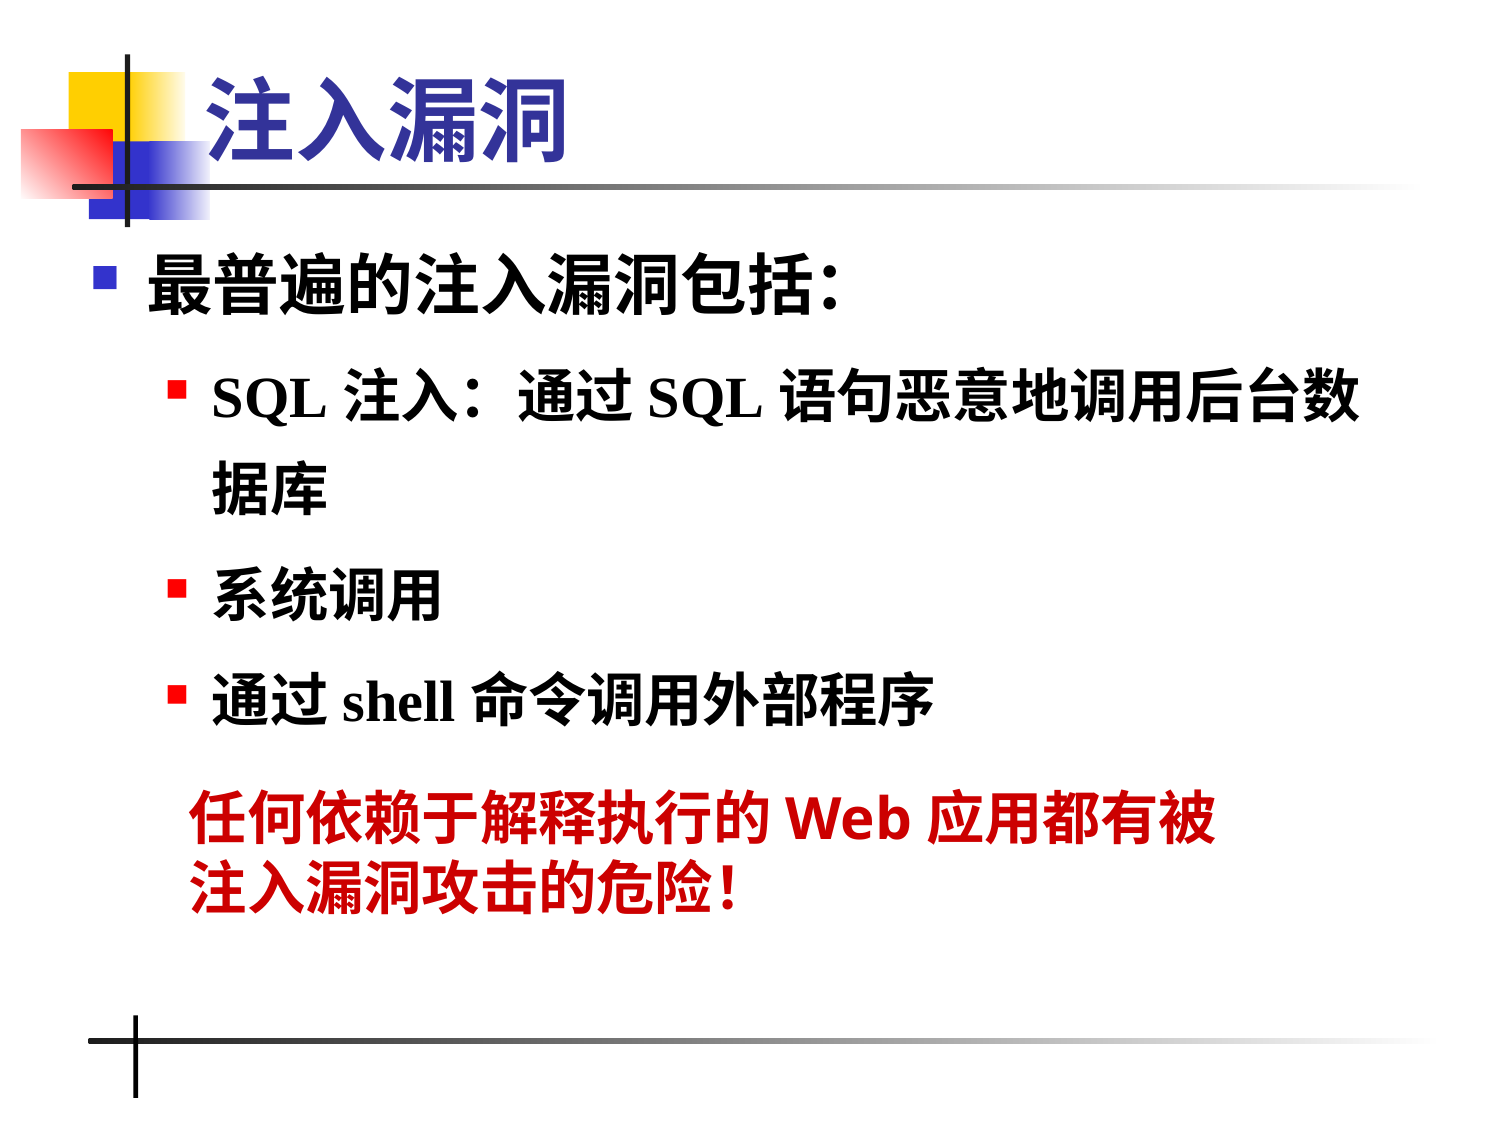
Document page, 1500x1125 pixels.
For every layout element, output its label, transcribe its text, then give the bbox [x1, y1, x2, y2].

text_box 任何依赖于解释执行的Web应用都有被注入漏洞攻击的危险！ [174, 773, 1261, 930]
title 注入漏洞 [188, 23, 1468, 181]
list 最普遍的注入漏洞包括： SQL注入：通过SQL语句恶意地调用后台数据库 系统调用 通过shell命令调用外部程序 [74, 221, 1426, 657]
